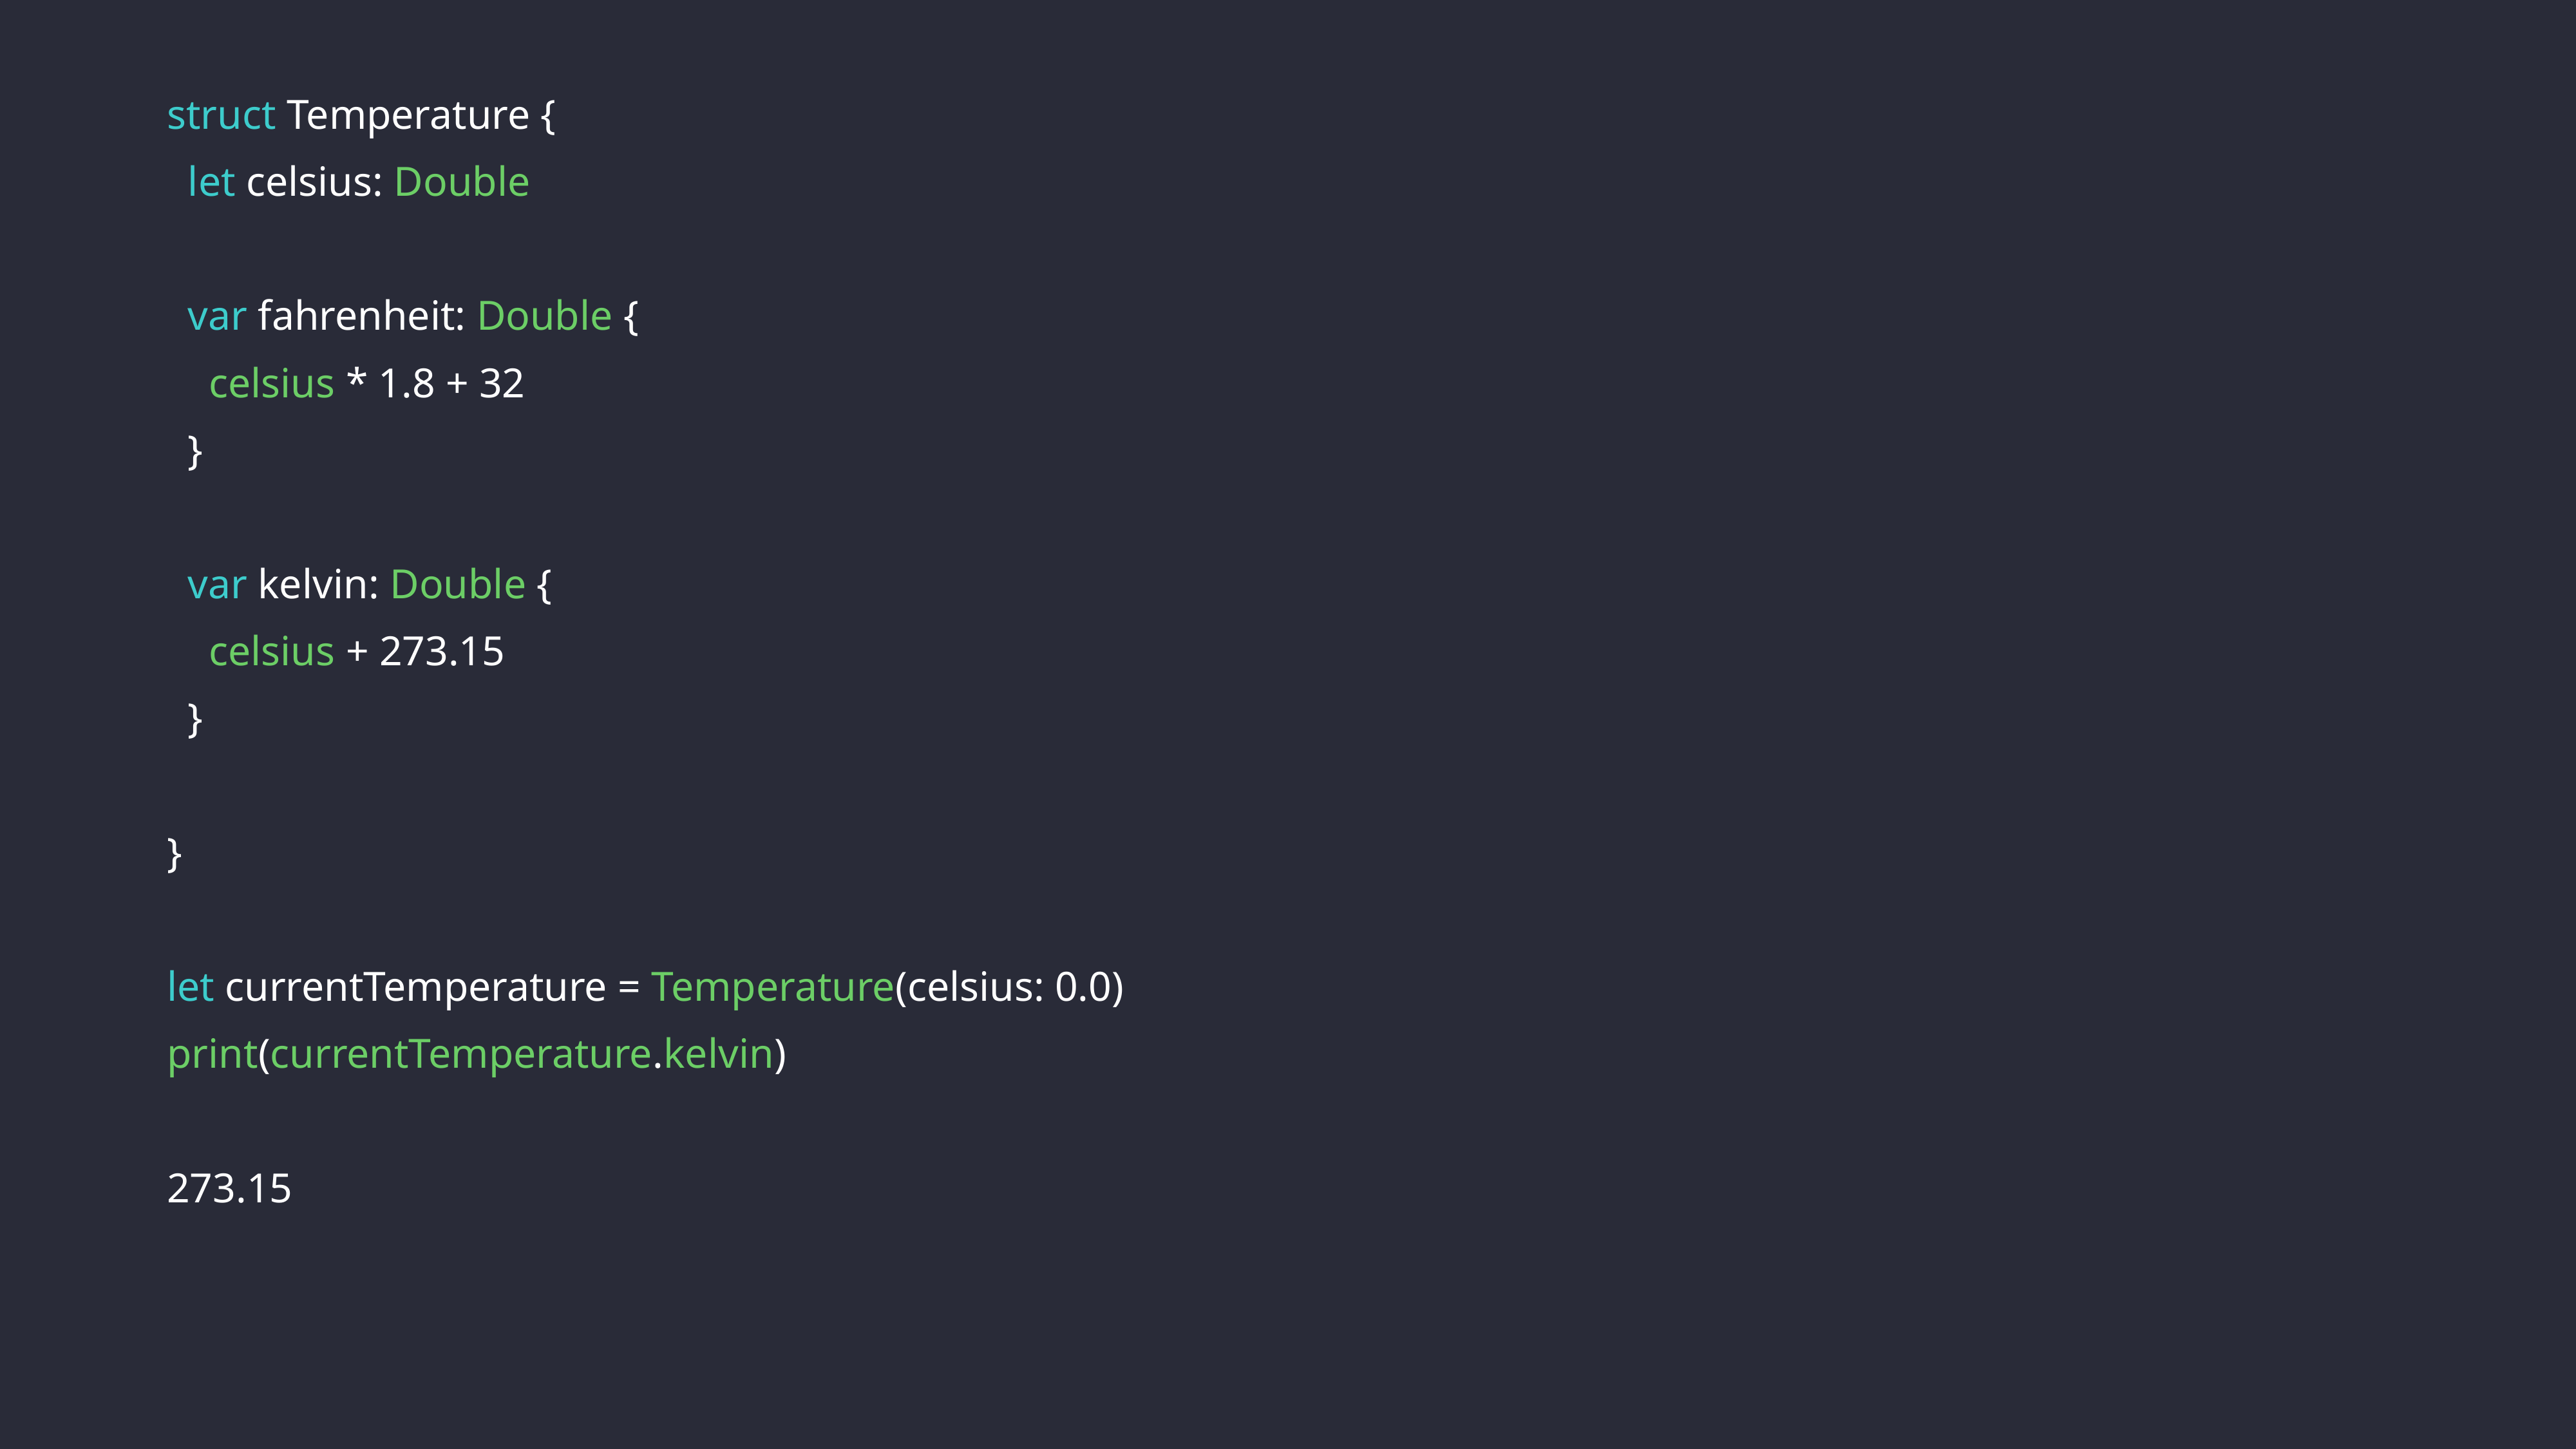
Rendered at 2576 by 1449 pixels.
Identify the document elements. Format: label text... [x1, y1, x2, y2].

subtitle struct Temperature { let celsius: Double var fahrenheit: Double { celsius * 1.8 + 32 } var kelvin: Double { celsius + 273.15 } } let currentTemperature = Temperature(celsius: 0.0) print(currentTemperature.kelvin) 273.15 [160, 62, 2416, 1403]
